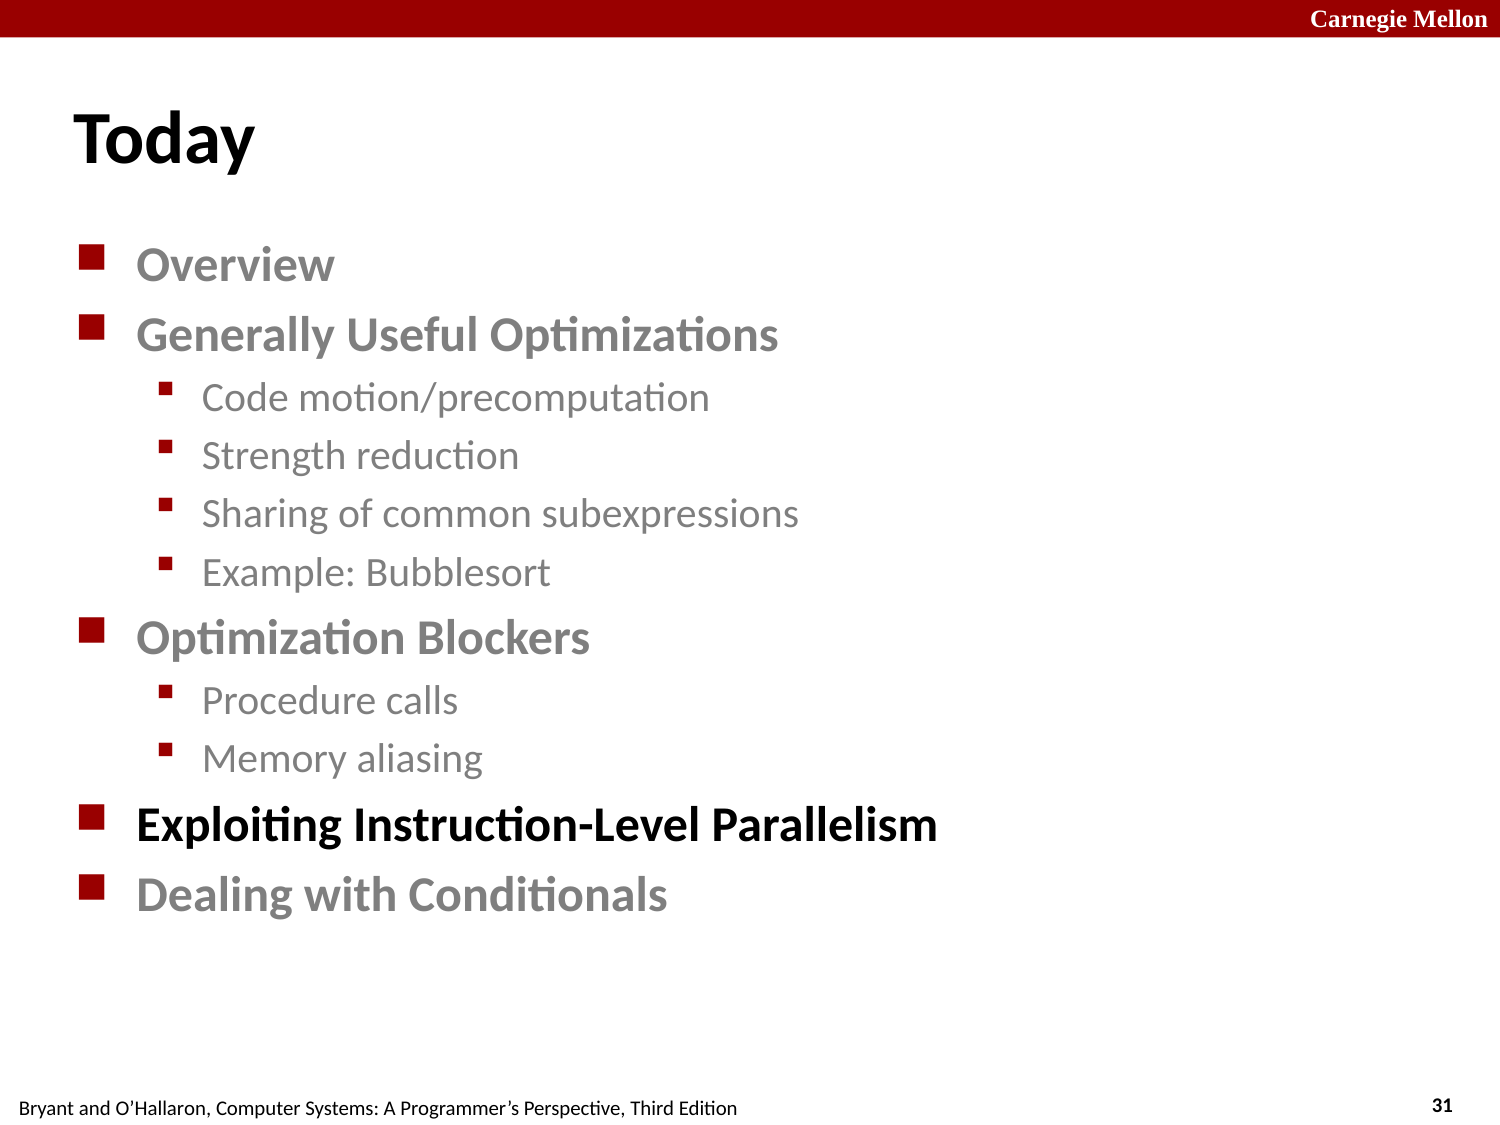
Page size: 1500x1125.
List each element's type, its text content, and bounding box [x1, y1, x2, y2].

list Overview Generally Useful Optimizations Code motion/precomputation Strength reduction Sharing of common subexpressions Example: Bubblesort Optimization Blockers Procedure calls Memory aliasing Exploiting Instruction-Level Parallelism Dealing with Conditionals [64, 223, 1361, 1040]
title Today [58, 71, 1305, 197]
